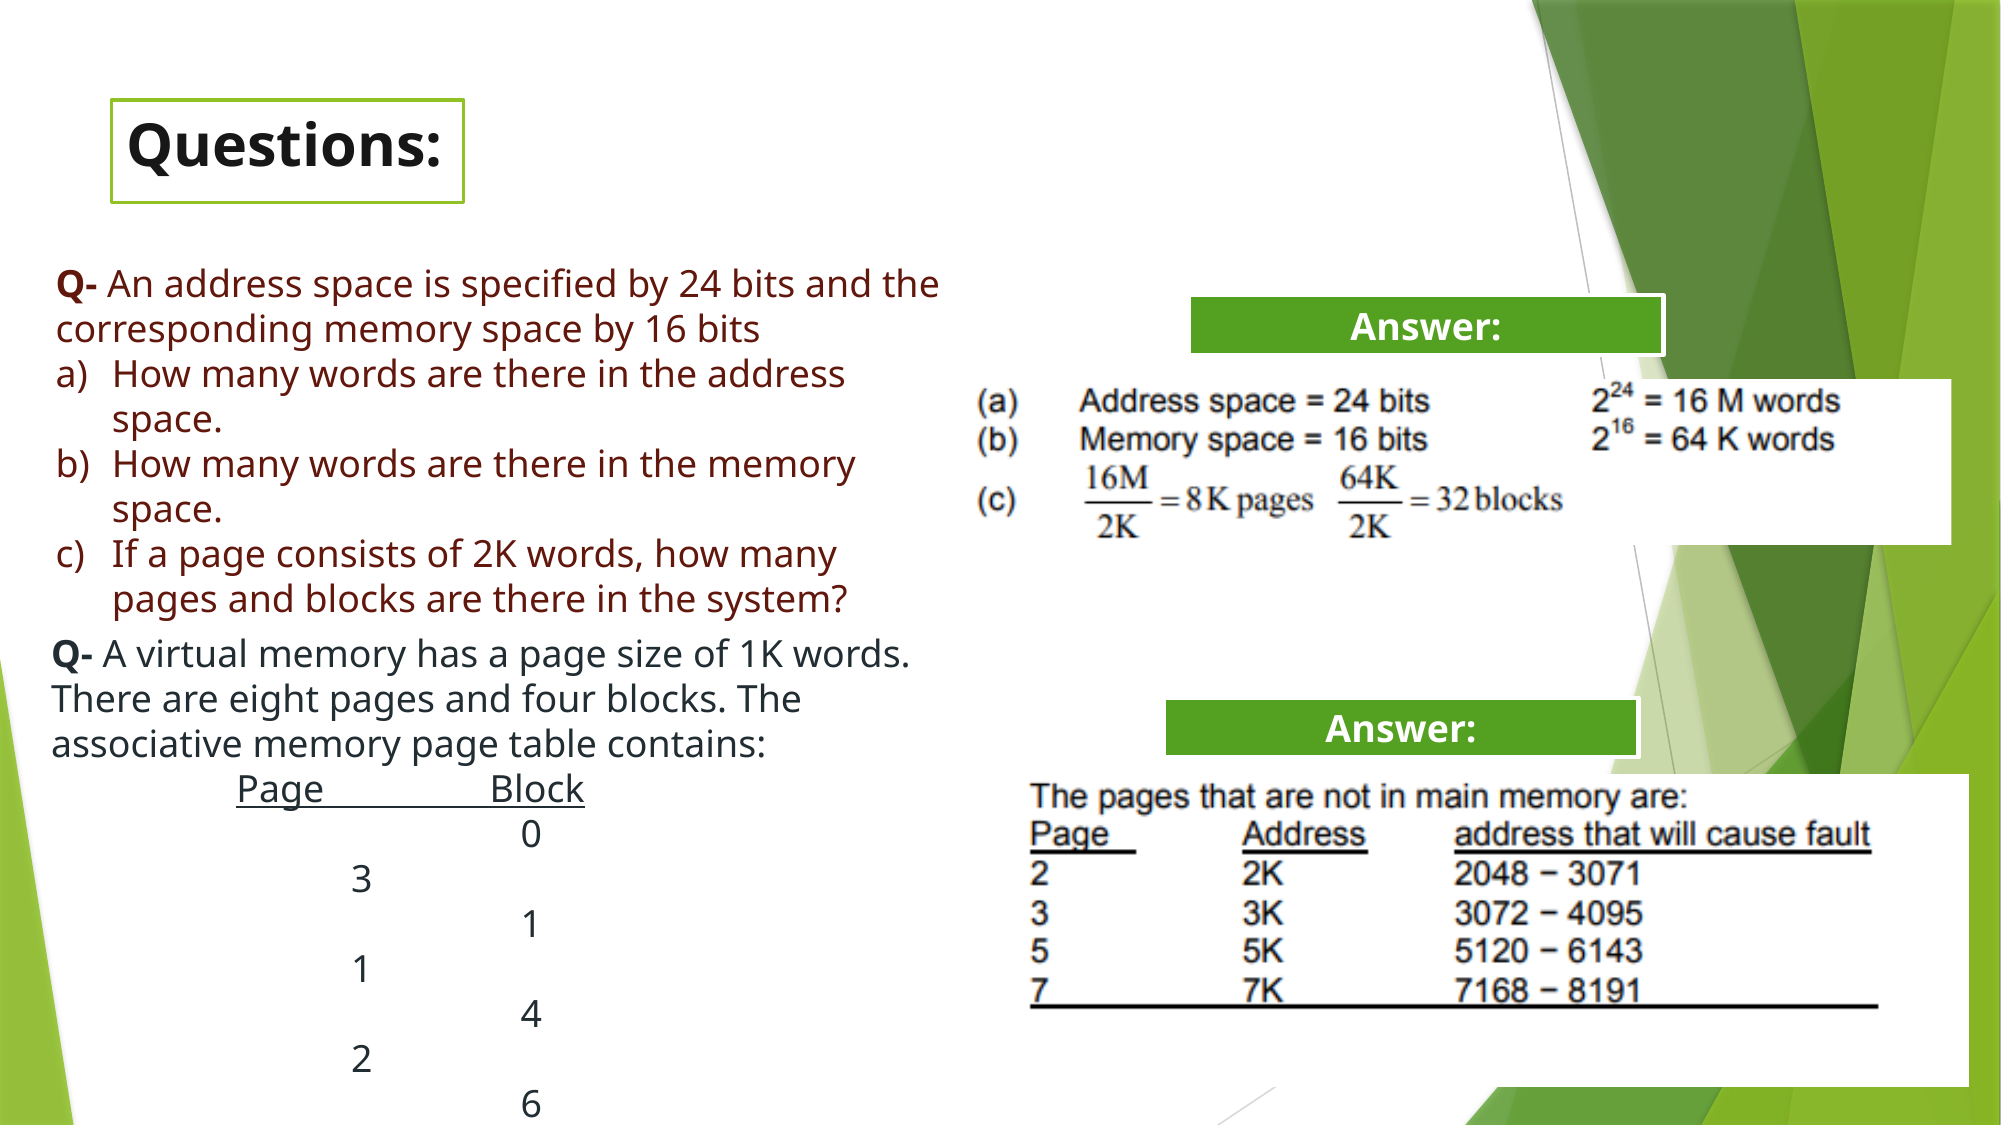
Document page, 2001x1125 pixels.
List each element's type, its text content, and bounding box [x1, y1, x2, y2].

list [949, 379, 1952, 546]
text_box Answer: [1187, 293, 1666, 357]
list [791, 774, 1970, 1087]
text_box Q- An address space is specified by 24 bits and the corresponding memory space by 16 bits How many words are there in the address space. How many words are there in the memory space. If a page consists of 2K words, how many pages and blocks are there in the system? [40, 252, 962, 627]
text_box Q- A virtual memory has a page size of 1K words. There are eight pages and four blocks. The associative memory page table contains: Page Block 0 3 1 1 4 2 6 0 Make a list of all virtual addresses that will cause a page fault if used by the CPU. [36, 622, 944, 1125]
text_box Answer: [1162, 696, 1641, 759]
title Questions: [110, 98, 465, 204]
